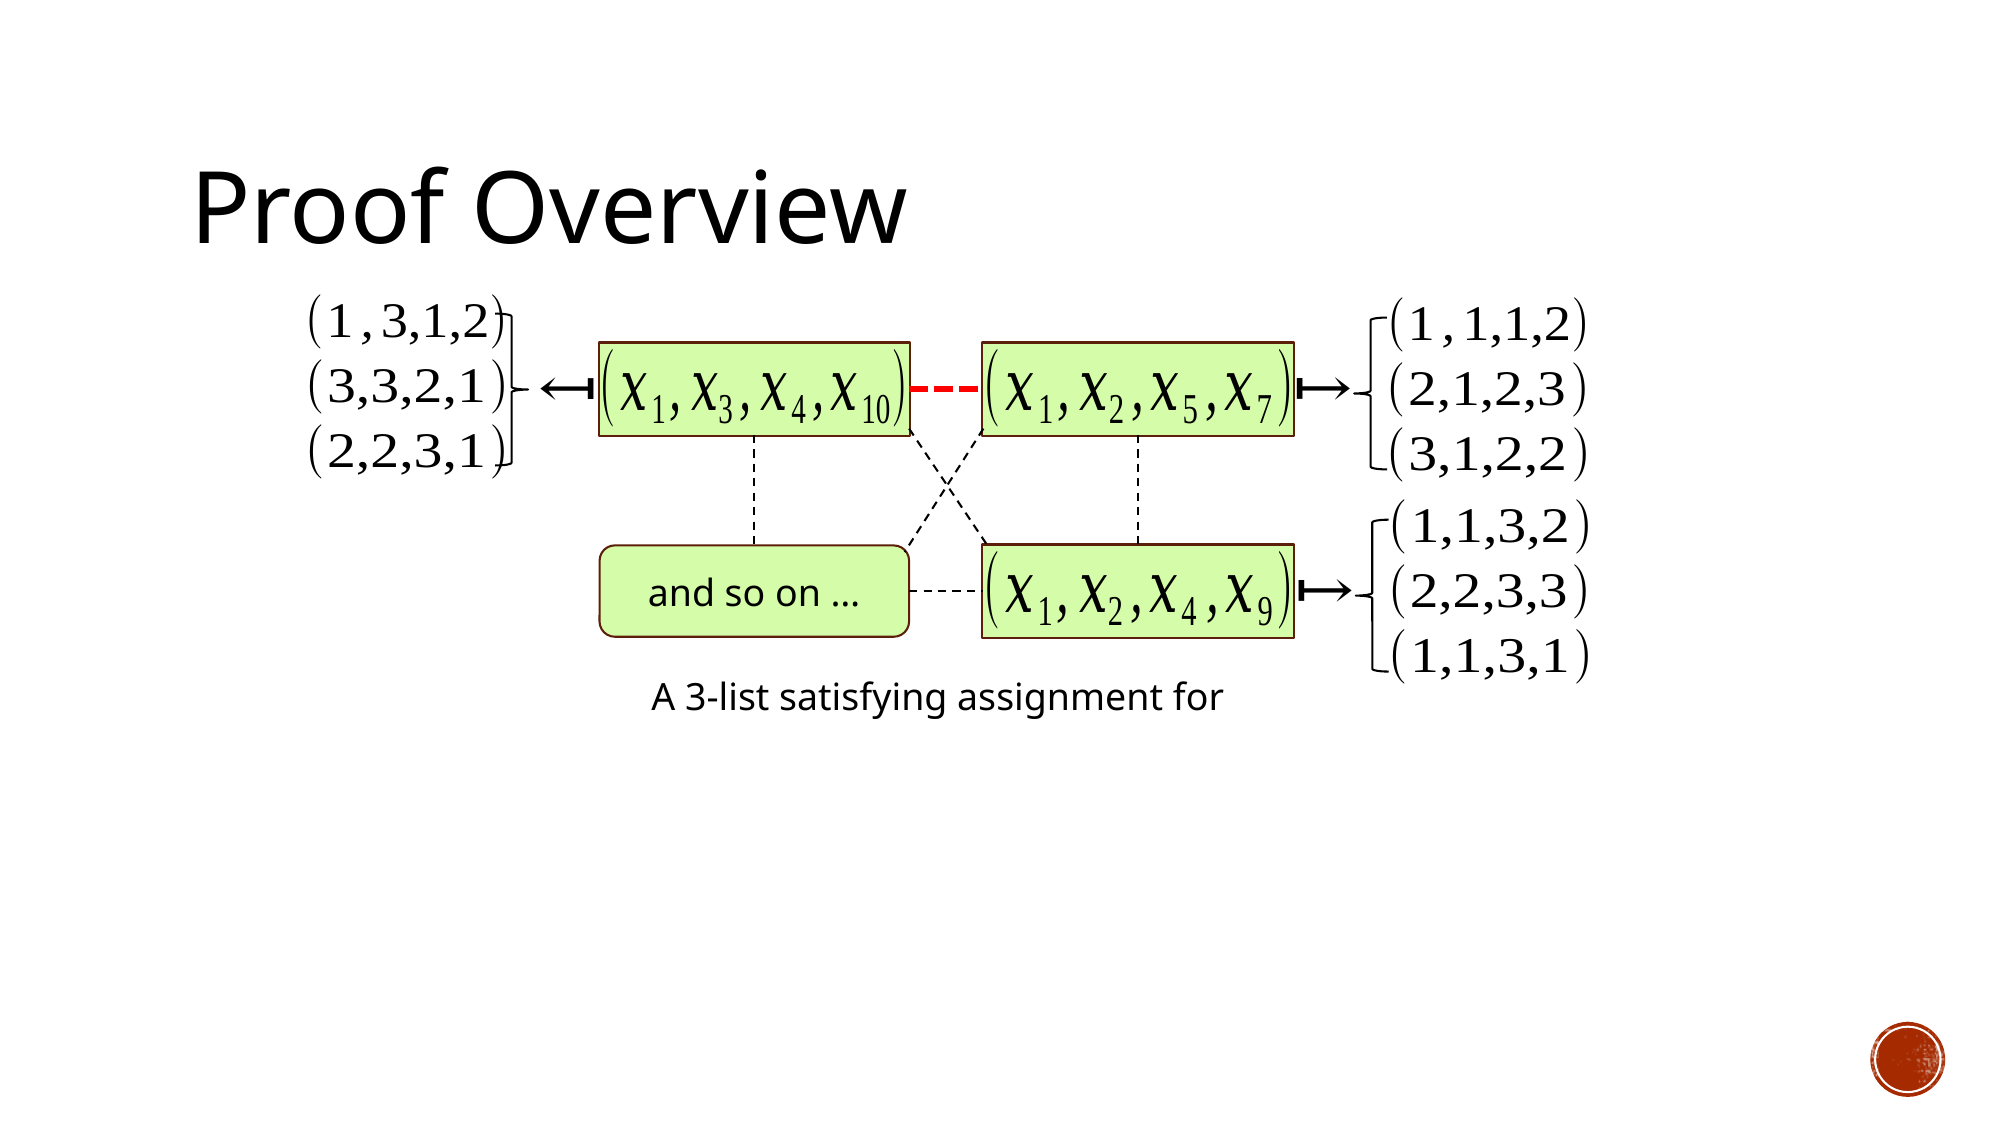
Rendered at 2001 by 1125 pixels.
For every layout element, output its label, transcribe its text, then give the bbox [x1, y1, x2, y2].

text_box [907, 430, 982, 550]
text_box [495, 429, 501, 467]
title Proof Overview [175, 79, 1826, 344]
text_box and so on … [598, 544, 911, 638]
text_box [495, 313, 529, 466]
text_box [1295, 296, 1589, 482]
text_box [1298, 499, 1590, 684]
